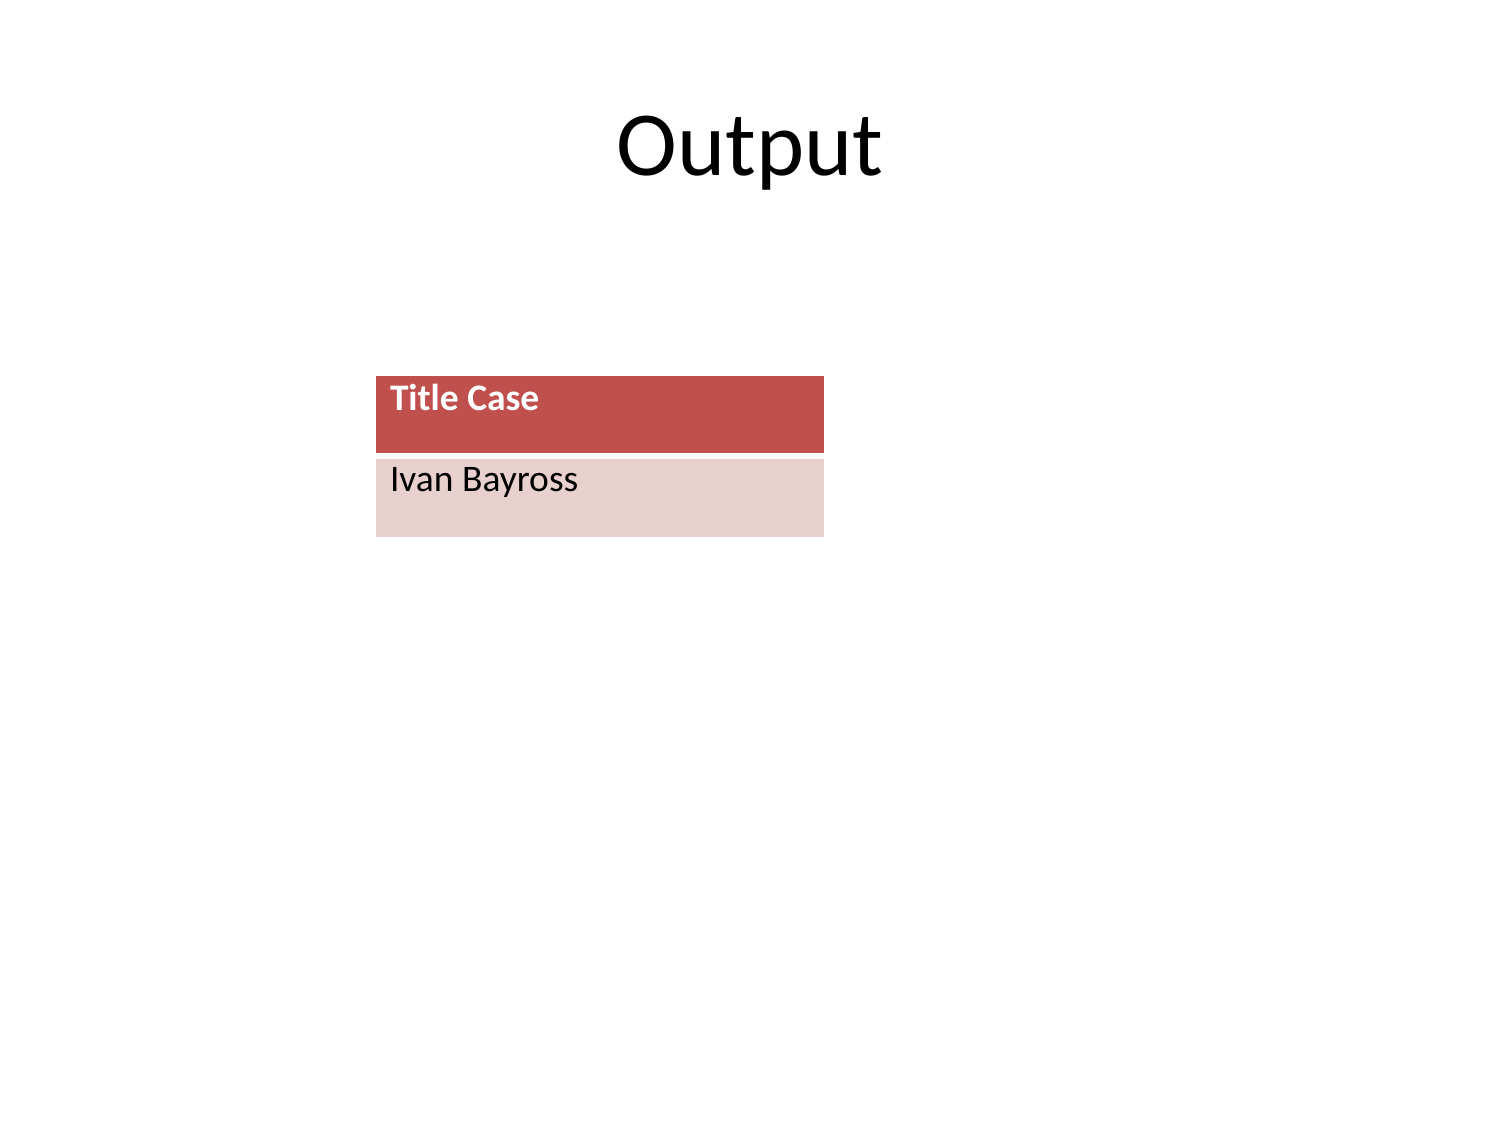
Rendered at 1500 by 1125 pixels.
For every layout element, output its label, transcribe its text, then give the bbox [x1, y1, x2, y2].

table_header Title Case [376, 376, 824, 453]
title Output [75, 45, 1425, 233]
table_cell Ivan Bayross [376, 459, 824, 537]
